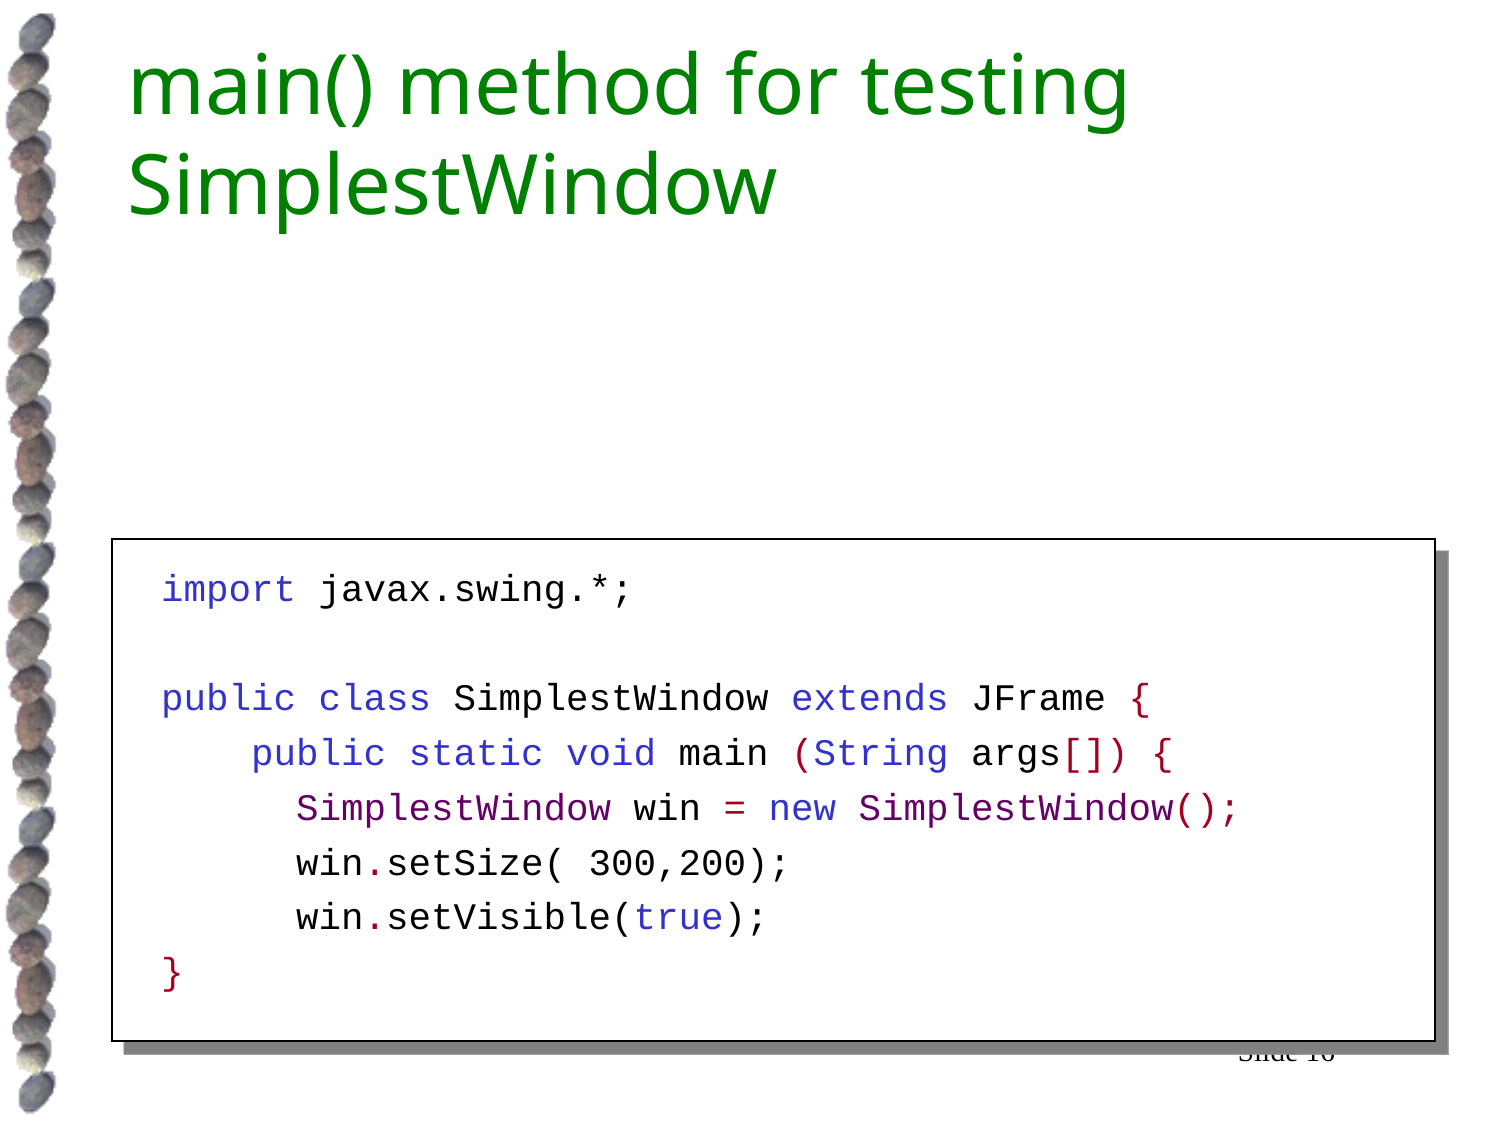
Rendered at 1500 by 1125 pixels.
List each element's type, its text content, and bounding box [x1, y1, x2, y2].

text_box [111, 538, 1436, 1042]
picture [0, 0, 65, 1125]
title main() method for testing SimplestWindow [112, 75, 1388, 188]
text_box Slide 16 [1037, 1055, 1350, 1100]
